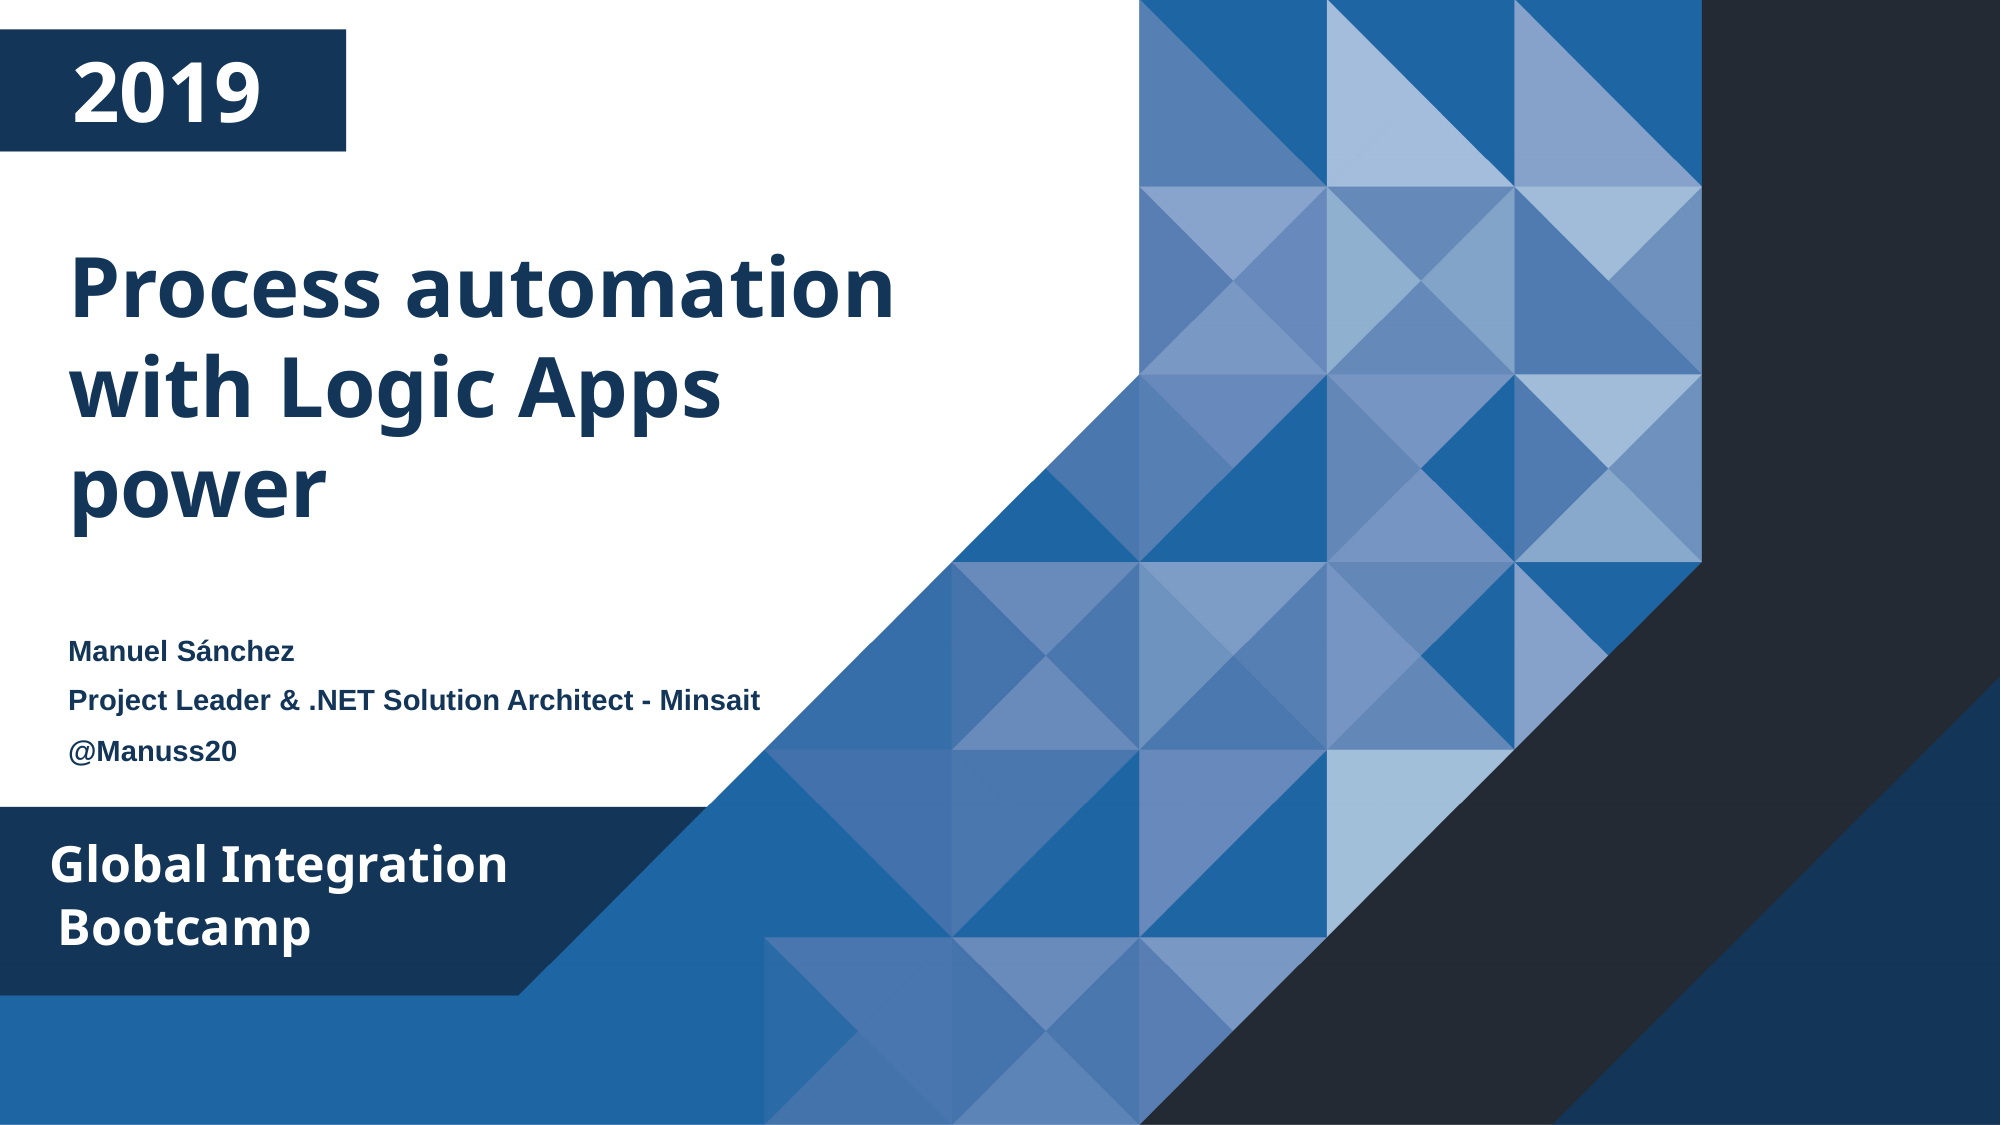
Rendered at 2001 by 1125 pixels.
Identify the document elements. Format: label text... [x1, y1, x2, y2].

text_box Bootcamp [43, 887, 327, 963]
text_box Project Leader & .NET Solution Architect - Minsait [53, 674, 821, 724]
picture [0, 0, 2000, 1125]
text_box 2019 [57, 31, 278, 147]
text_box @Manuss20 [53, 724, 703, 775]
text_box Manuel Sánchez [53, 624, 703, 674]
text_box Process automation with Logic Apps power [53, 227, 958, 542]
text_box Global Integration [34, 824, 525, 900]
